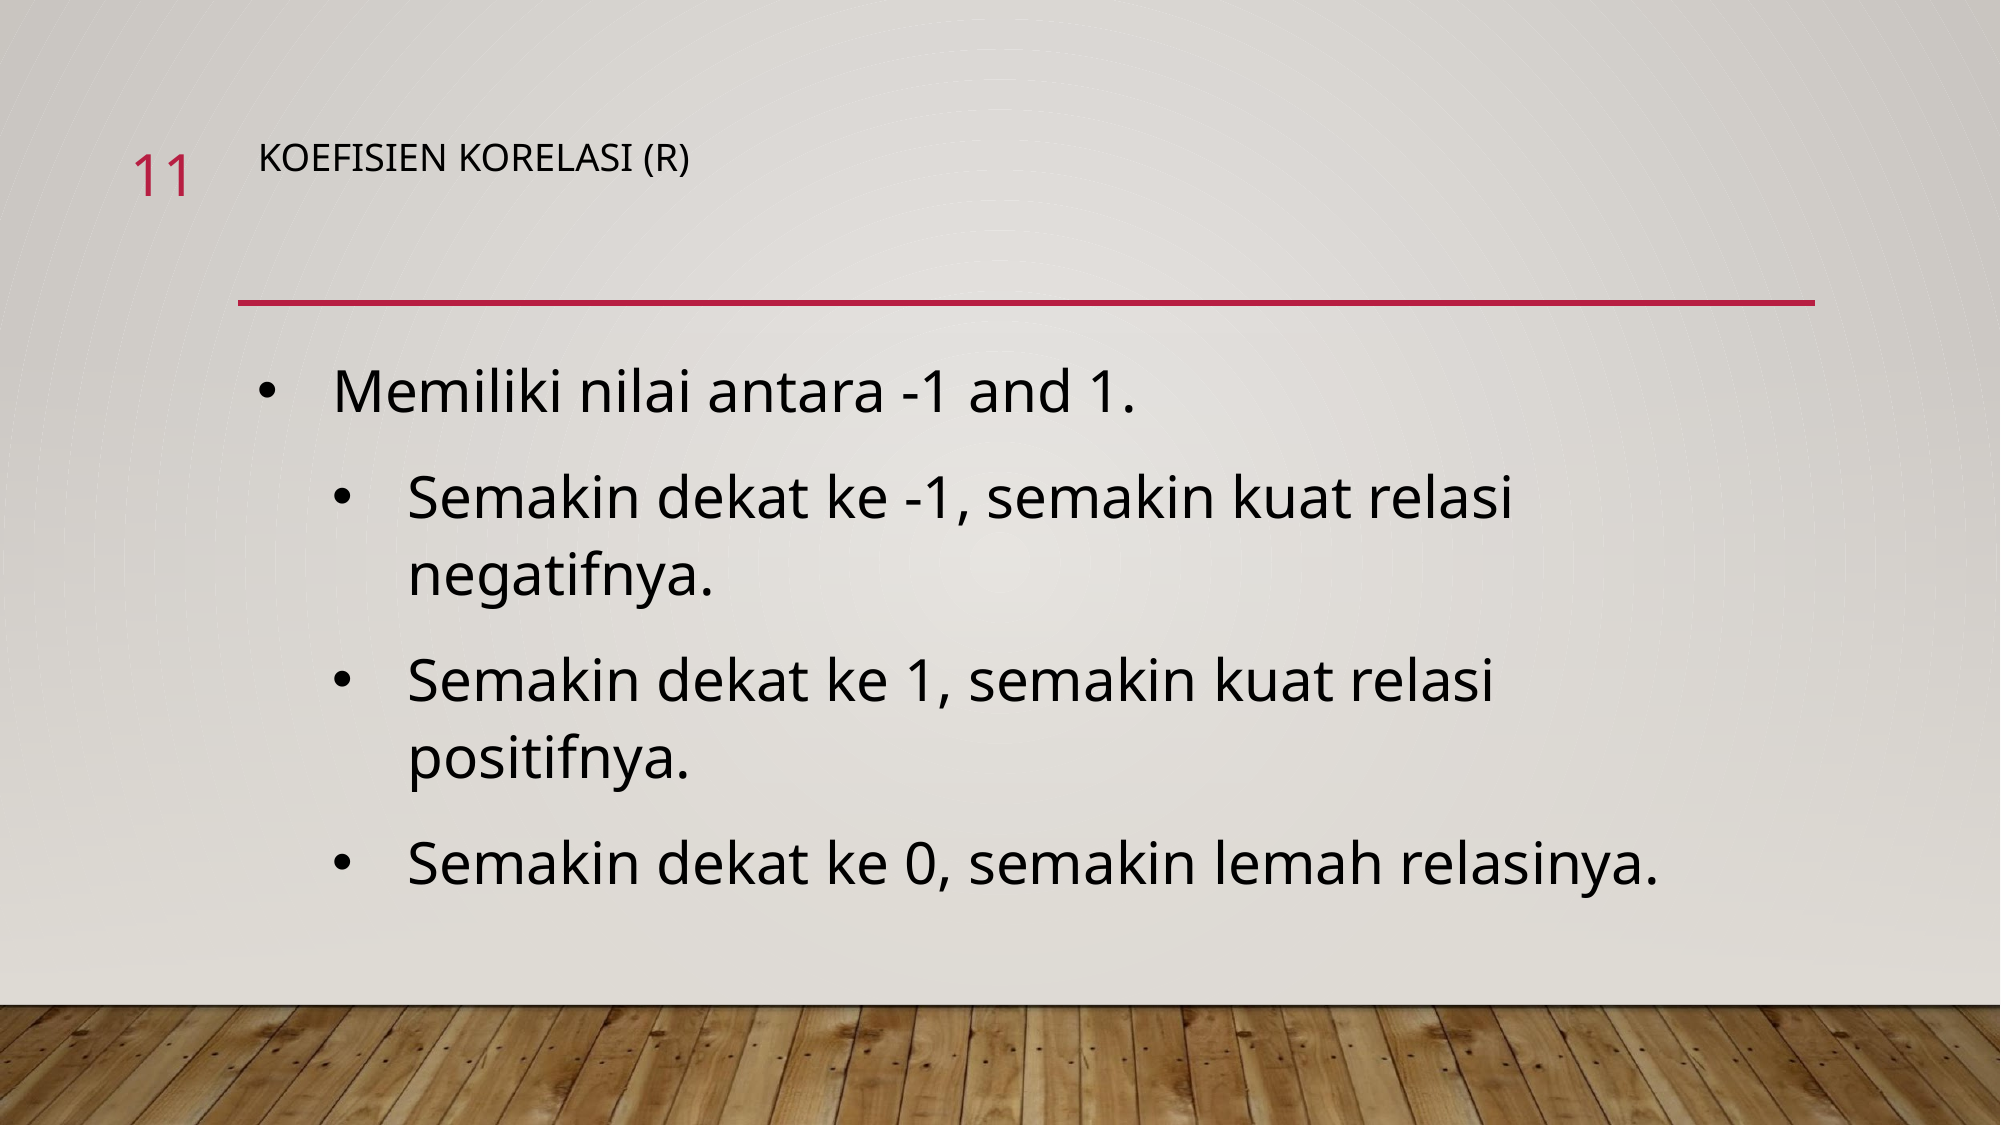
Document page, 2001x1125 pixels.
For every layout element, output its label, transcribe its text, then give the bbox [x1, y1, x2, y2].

slide_number ‹#› [78, 131, 212, 214]
picture [0, 1005, 2000, 1125]
text_box Memiliki nilai antara -1 and 1. Semakin dekat ke -1, semakin kuat relasi negatifnya. Semakin dekat ke 1, semakin kuat relasi positifnya. Semakin dekat ke 0, semakin lemah relasinya. [242, 339, 1701, 904]
title KOEFISIEN KORELASI (R) [242, 131, 1674, 188]
